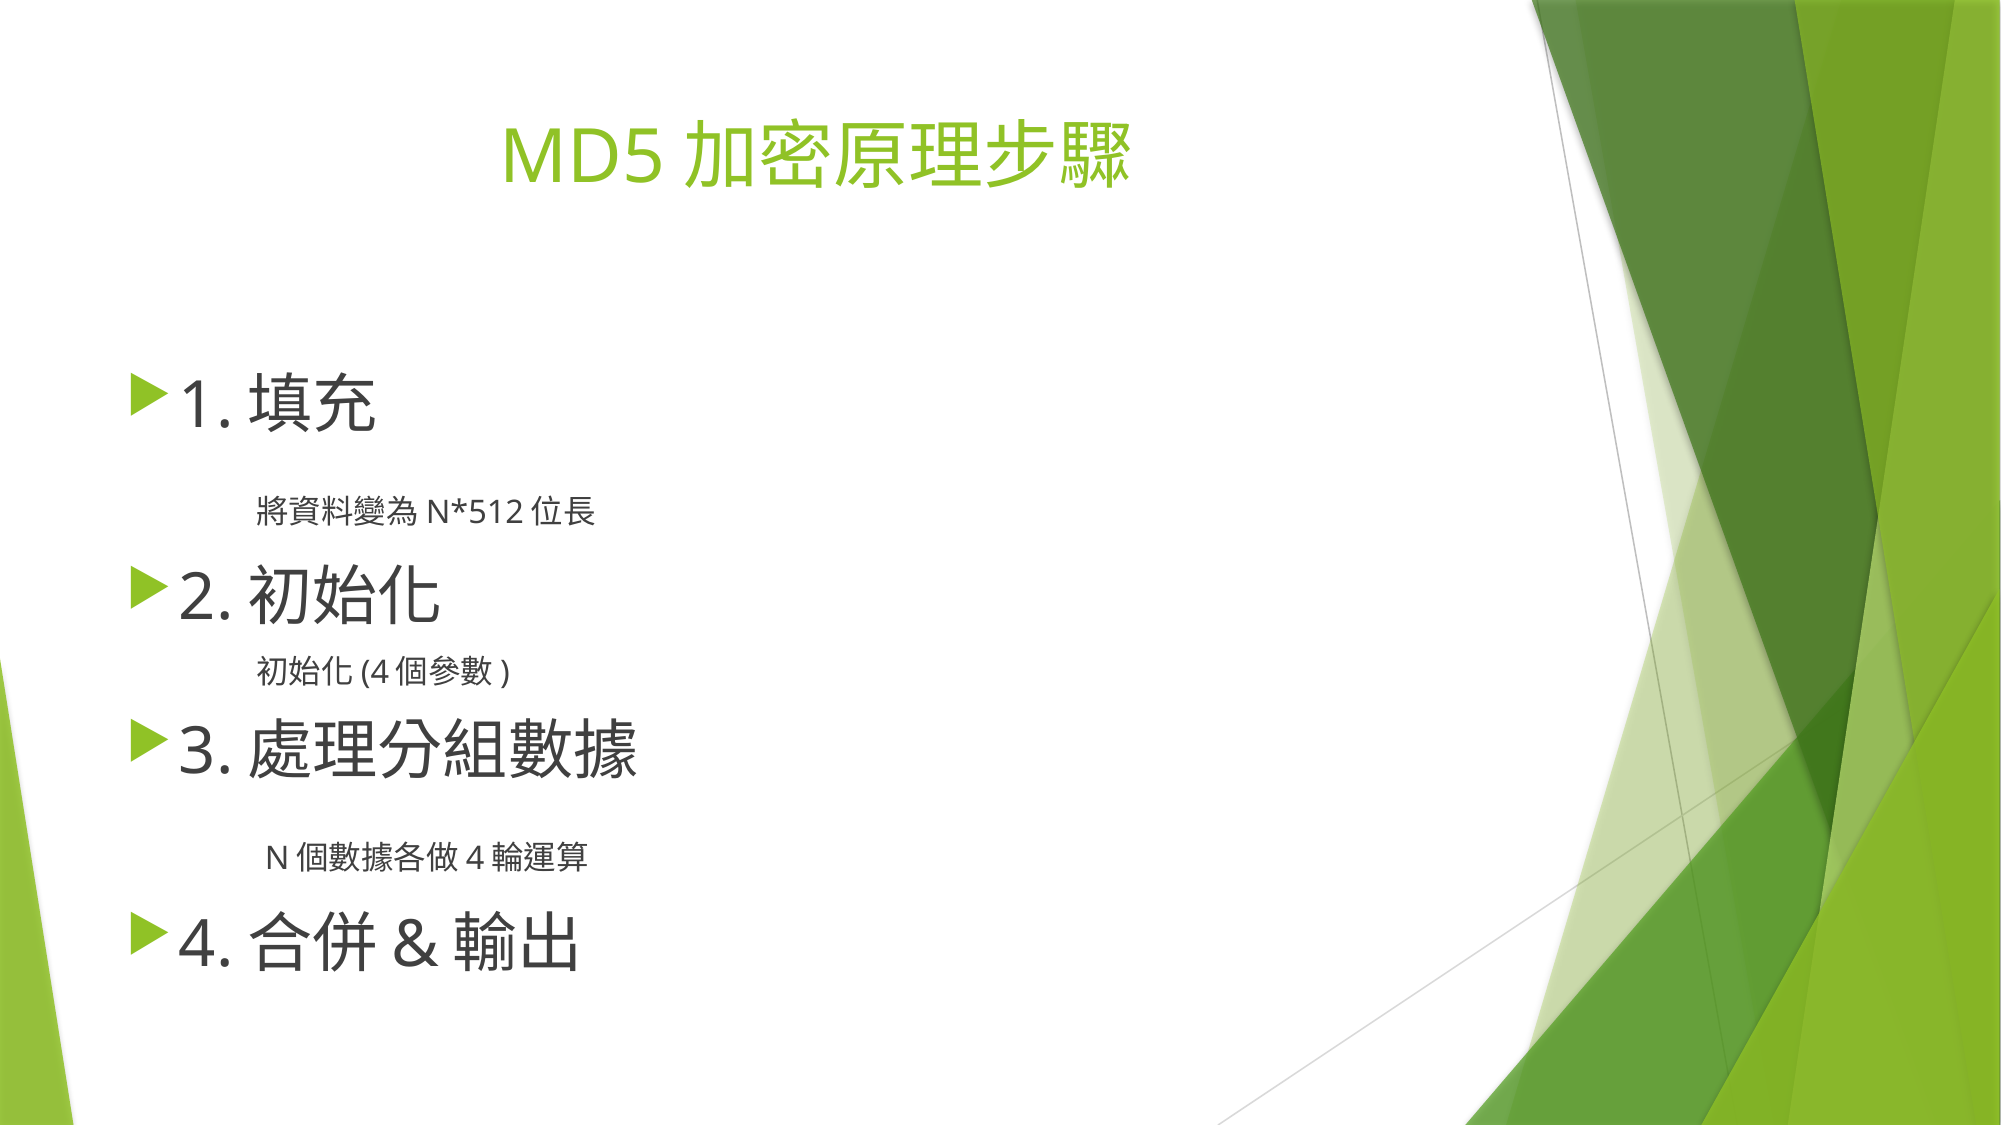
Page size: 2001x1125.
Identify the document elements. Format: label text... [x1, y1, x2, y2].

title MD5加密原理步驟 [111, 99, 1522, 317]
list 1.填充 將資料變為N*512位長 2.初始化 初始化(4個參數) 3.處理分組數據 N個數據各做4輪運算 4.合併&輸出 [111, 354, 1522, 992]
